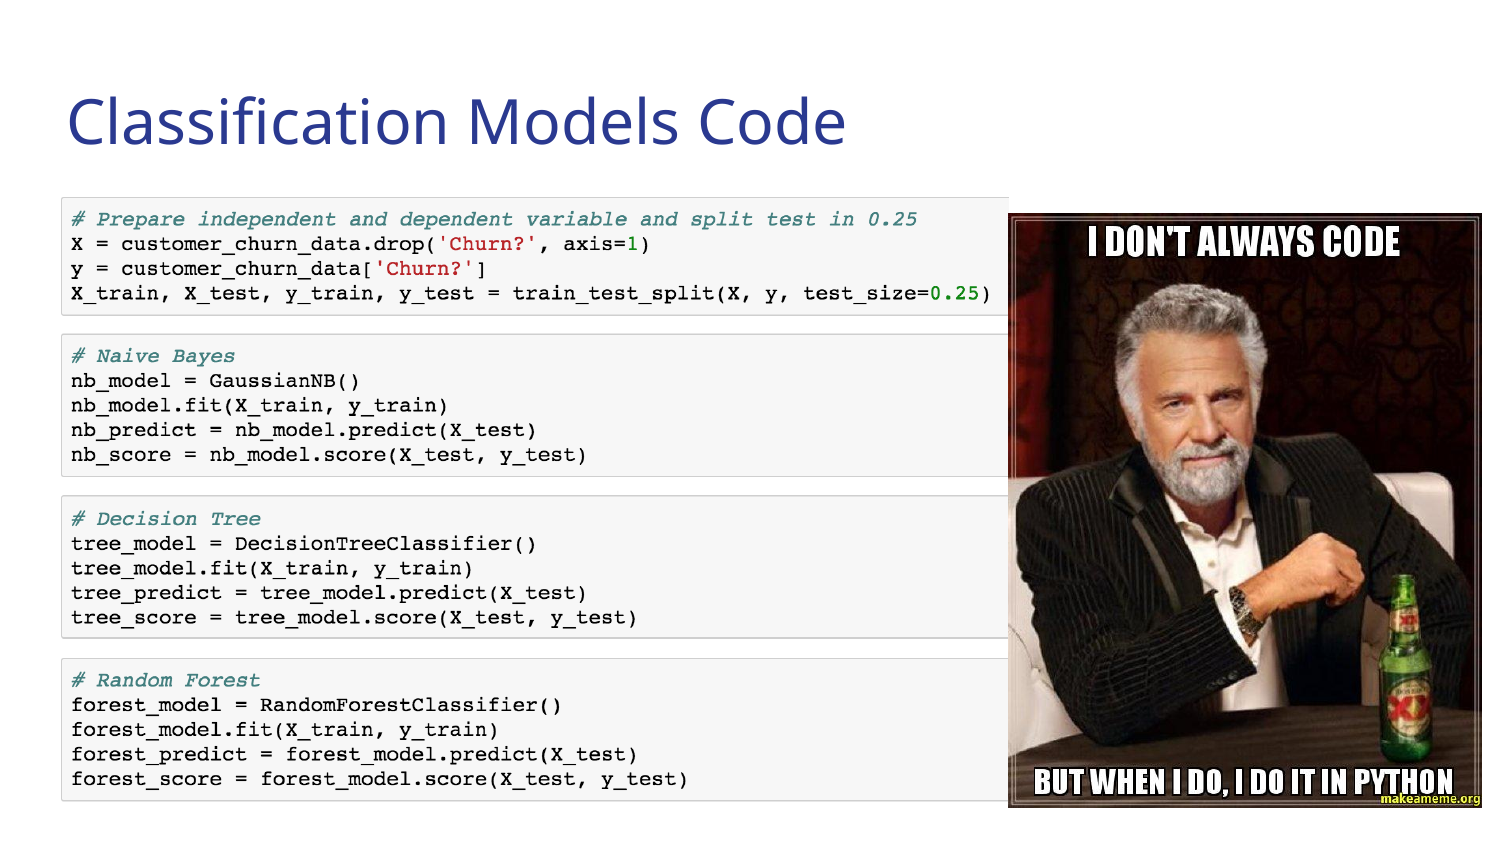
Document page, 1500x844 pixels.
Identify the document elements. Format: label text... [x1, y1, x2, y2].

picture [50, 180, 1482, 808]
title Classification Models Code [51, 67, 1449, 167]
